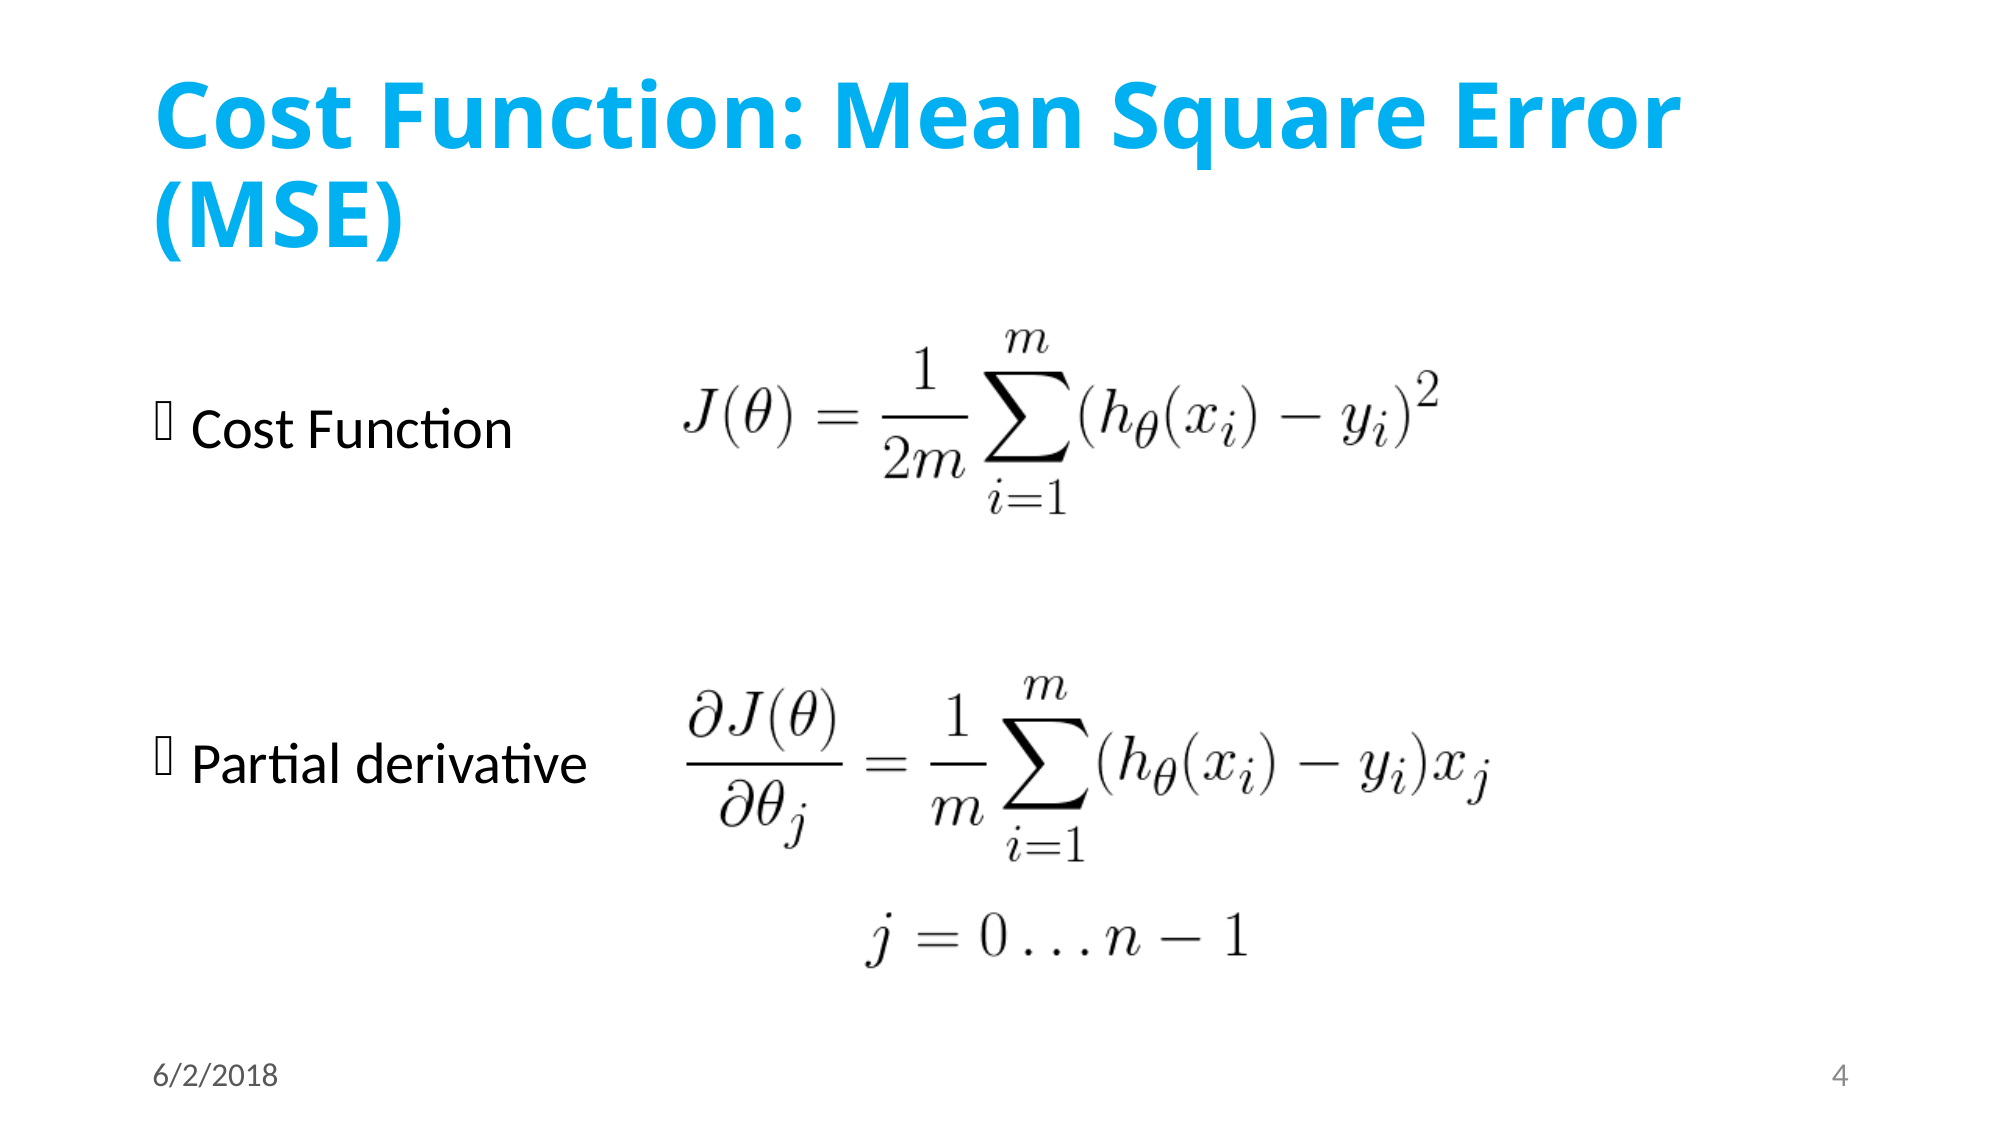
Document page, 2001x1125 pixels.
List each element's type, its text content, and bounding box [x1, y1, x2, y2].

list Cost Function Partial derivative [138, 299, 1864, 1014]
picture [854, 900, 1269, 989]
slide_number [137, 1042, 588, 1103]
slide_number 4 [1413, 1042, 1864, 1103]
picture [668, 322, 1461, 534]
title Cost Function: Mean Square Error (MSE) [138, 60, 1864, 278]
picture [668, 656, 1512, 890]
